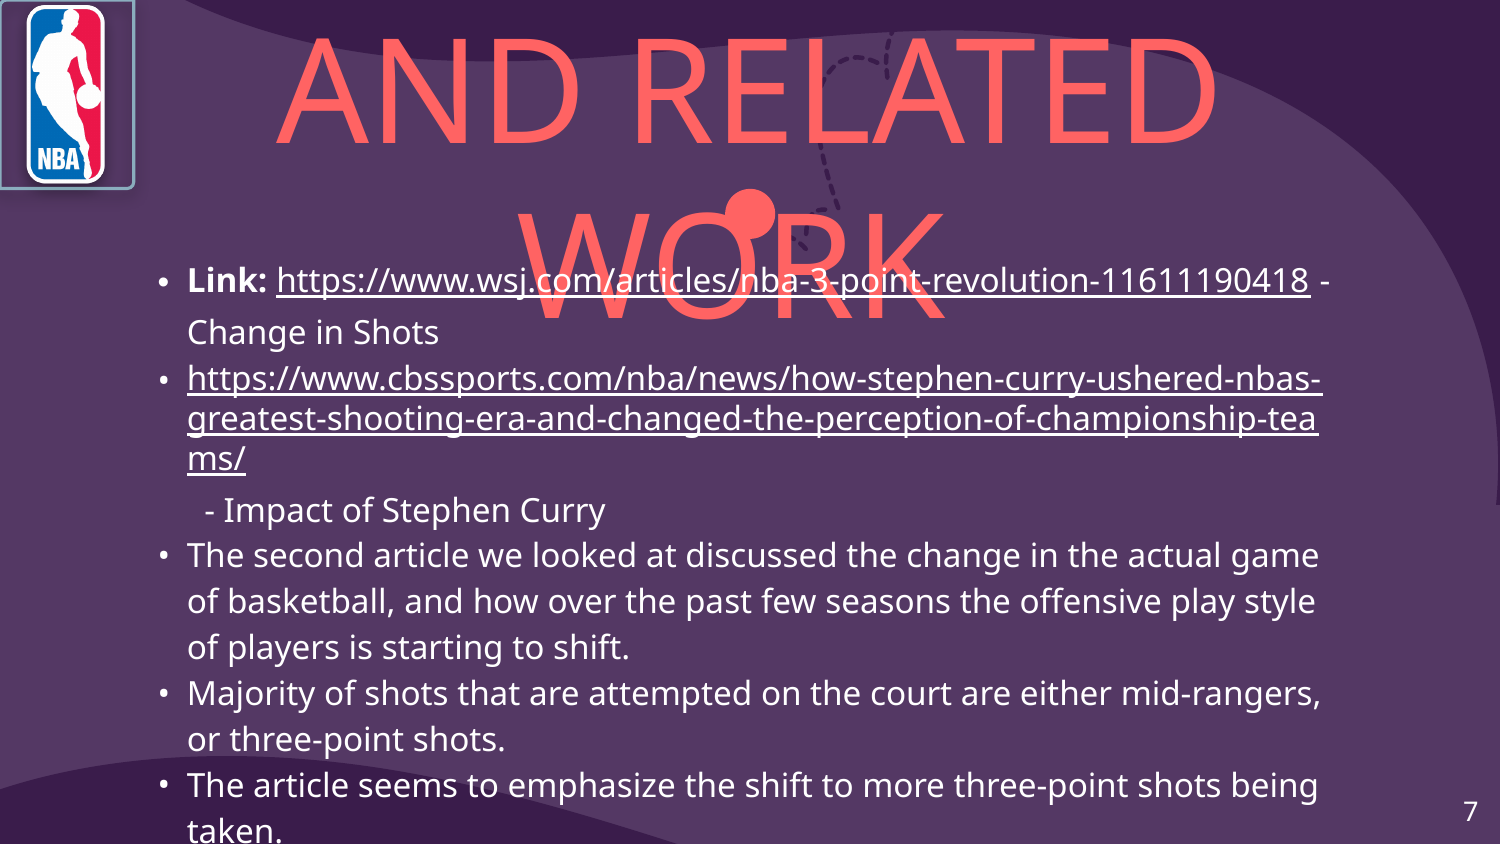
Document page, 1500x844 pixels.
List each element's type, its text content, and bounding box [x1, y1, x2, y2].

text_box Link: https://www.wsj.com/articles/nba-3-point-revolution-11611190418 - Change in Shots https://www.cbssports.com/nba/news/how-stephen-curry-ushered-nbas-greatest-shooting-era-and-changed-the-perception-of-championship-teams/ - Impact of Stephen Curry The second article we looked at discussed the change in the actual game of basketball, and how over the past few seasons the offensive play style of players is starting to shift. Majority of shots that are attempted on the court are either mid-rangers, or three-point shots. The article seems to emphasize the shift to more three-point shots being taken. One visualization that can be created would be a PCA that can showcase the different groups of offensive players in the current NBA, and what their mean shot averages look like. [142, 237, 1358, 844]
title BACKGROUND AND RELATED WORK [152, 17, 1348, 154]
picture [0, 0, 134, 189]
slide_number ‹#› [1403, 779, 1494, 844]
